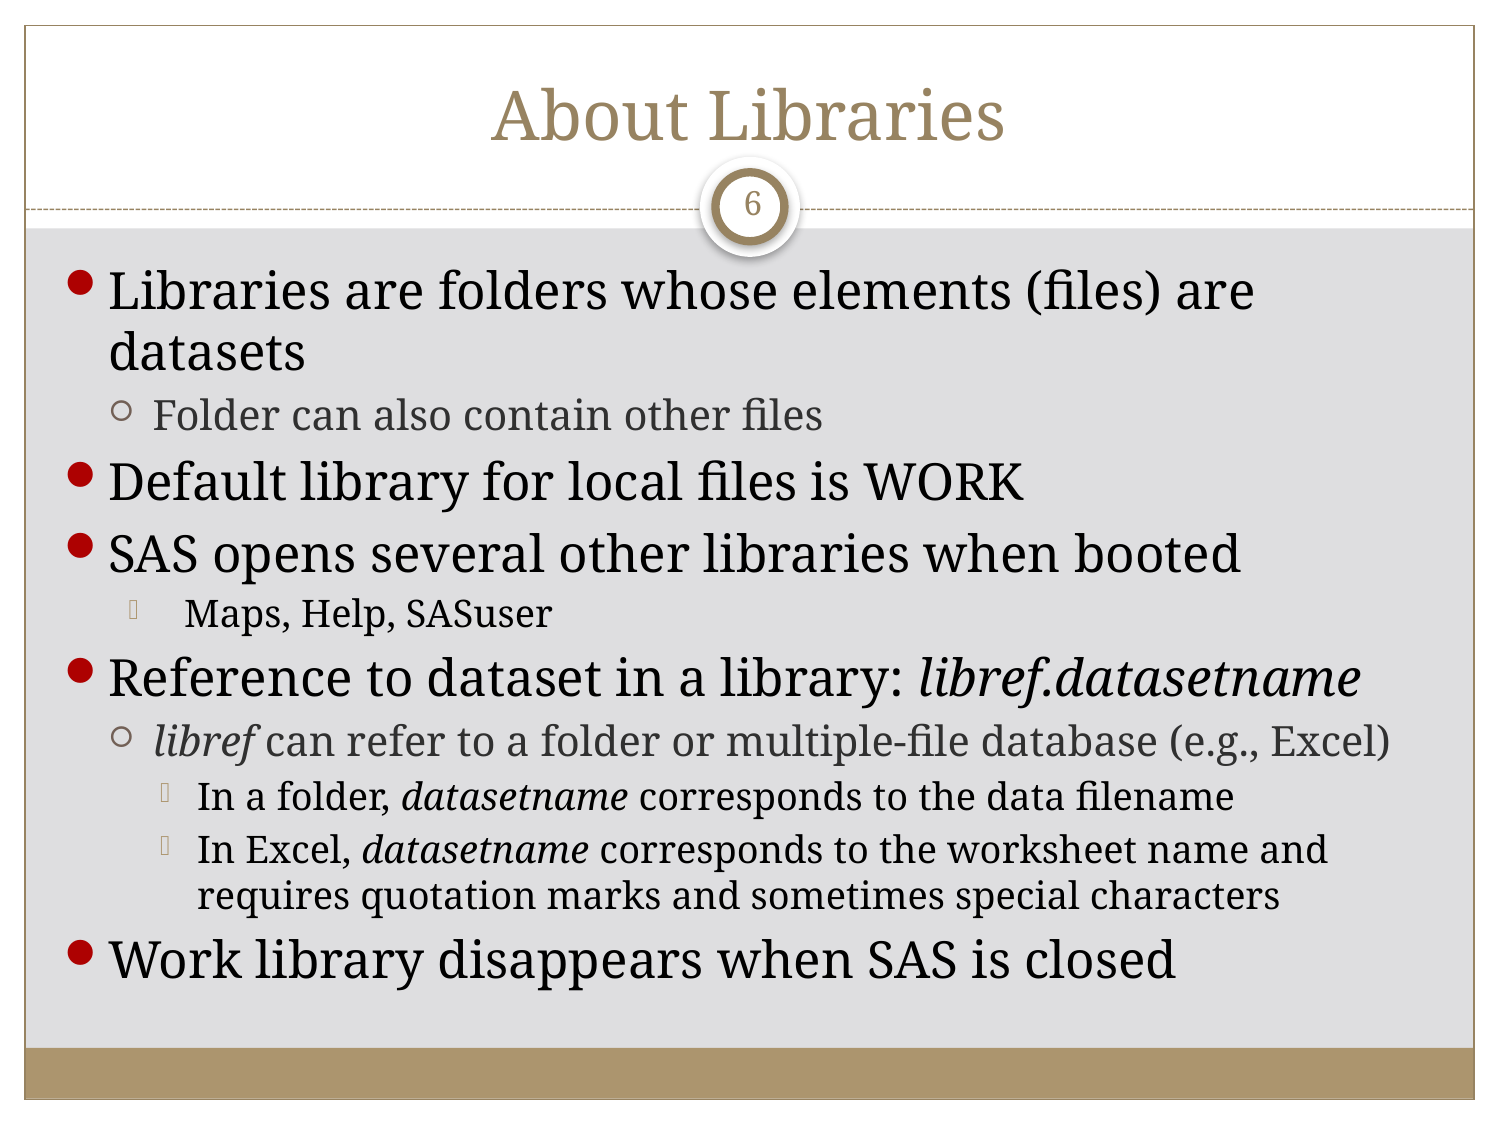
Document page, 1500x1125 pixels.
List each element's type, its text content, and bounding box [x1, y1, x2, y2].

title About Libraries [49, 37, 1450, 162]
list Libraries are folders whose elements (files) are datasets Folder can also contain other files Default library for local files is WORK SAS opens several other libraries when booted Maps, Help, SASuser Reference to dataset in a library: libref.datasetname libref can refer to a folder or multiple-file database (e.g., Excel) In a folder, datasetname corresponds to the data filename In Excel, datasetname corresponds to the worksheet name and requires quotation marks and sometimes special characters Work library disappears when SAS is closed [49, 250, 1445, 1001]
slide_number 6 [715, 168, 791, 241]
